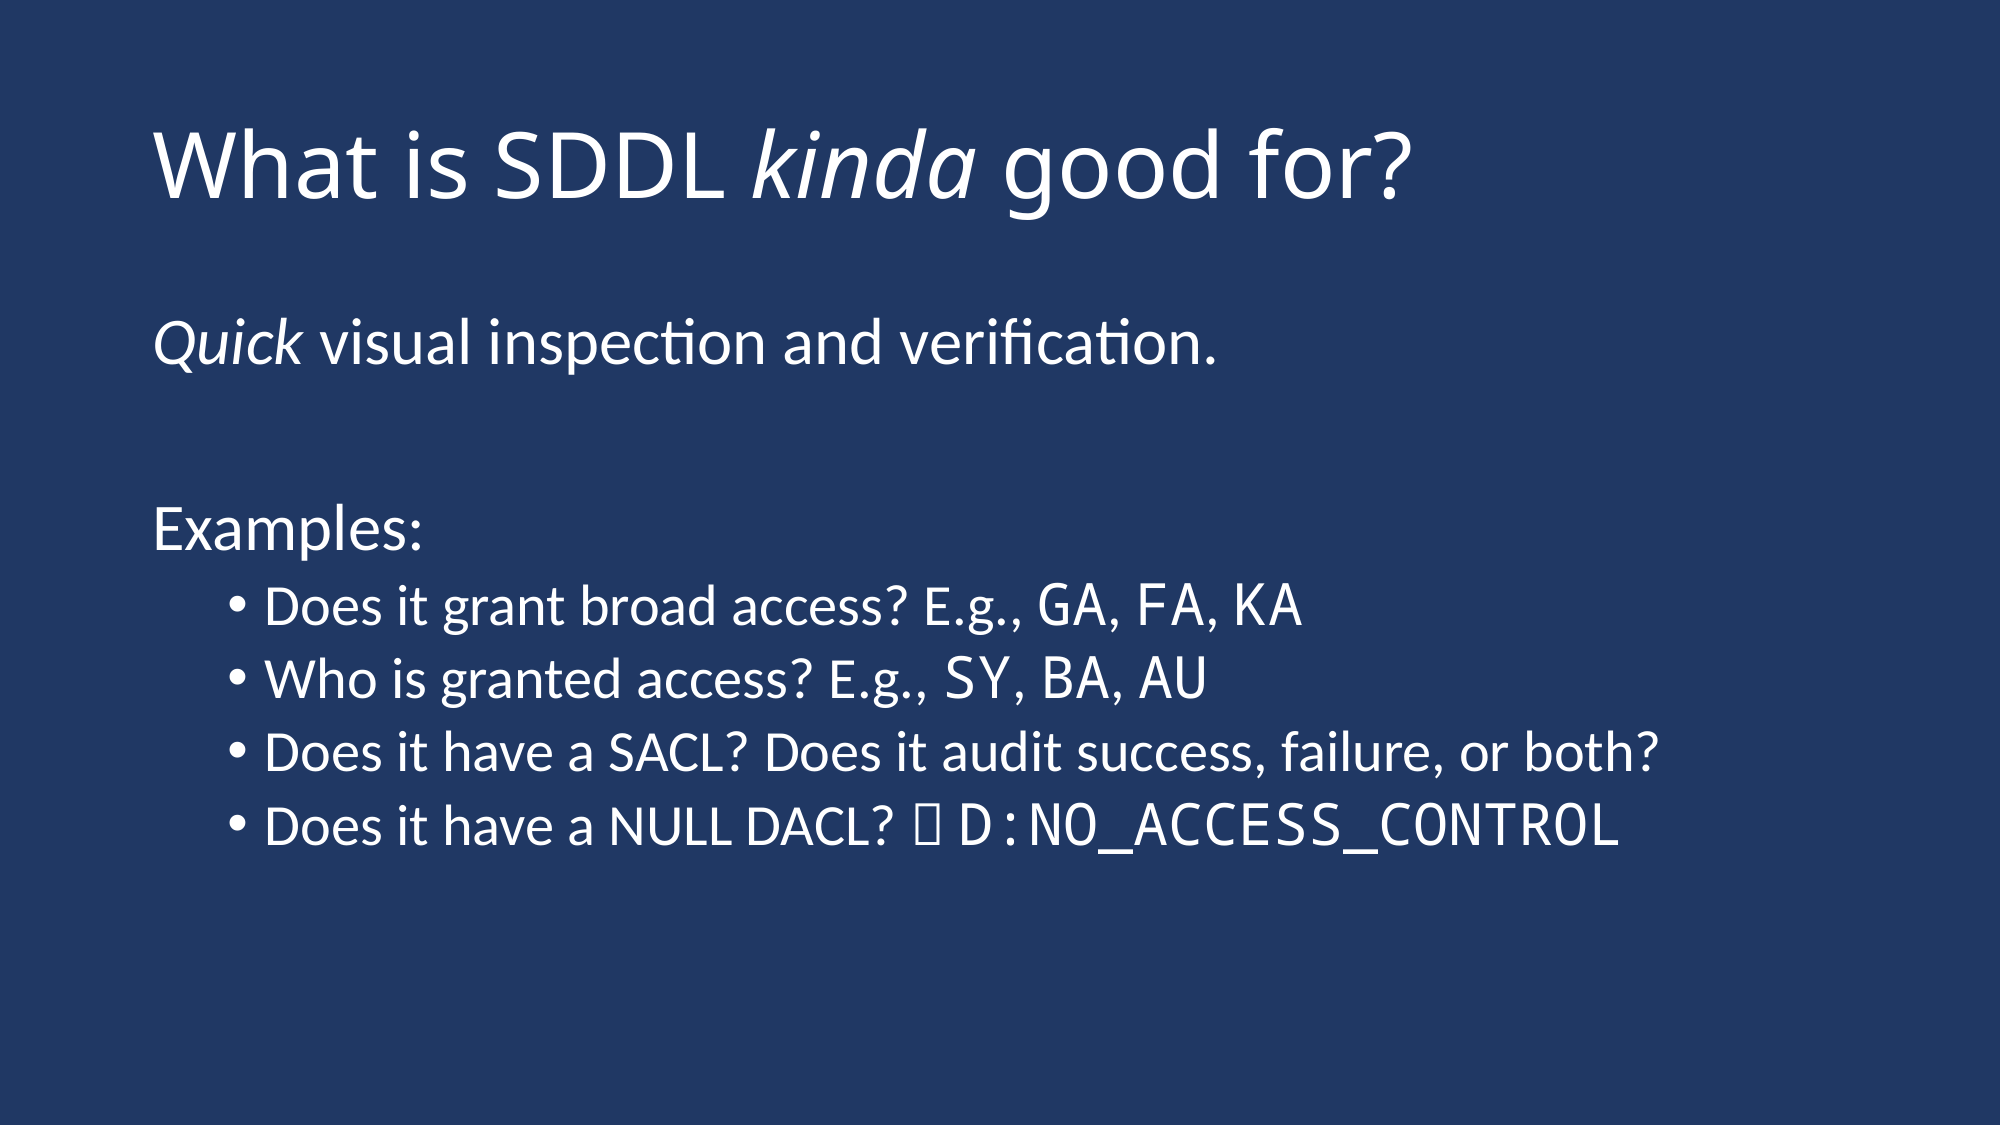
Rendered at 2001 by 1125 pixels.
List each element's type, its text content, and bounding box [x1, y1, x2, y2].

title What is SDDL kinda good for? [137, 59, 1863, 278]
list Quick visual inspection and verification. Examples: Does it grant broad access? E.g., GA, FA, KA Who is granted access? E.g., SY, BA, AU Does it have a SACL? Does it audit success, failure, or both? Does it have a NULL DACL?  D:NO_ACCESS_CONTROL [137, 299, 1863, 1014]
